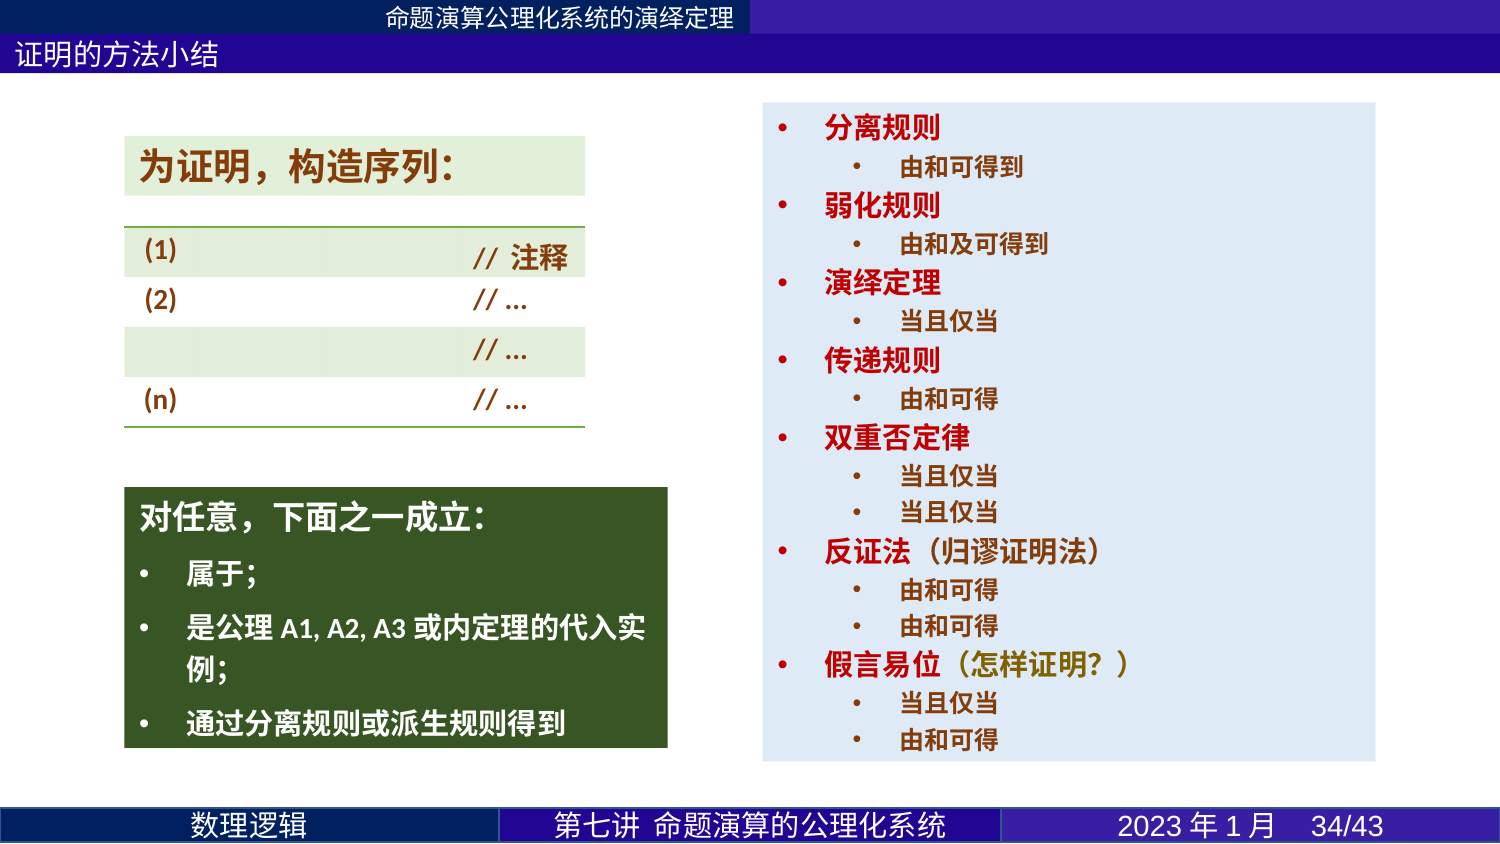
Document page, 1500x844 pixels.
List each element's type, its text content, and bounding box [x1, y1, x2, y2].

text_box 第七讲 命题演算的公理化系统 [498, 807, 1000, 843]
text_box 2023年1月 34/43 [1000, 807, 1500, 843]
text_box 数理逻辑 [0, 807, 498, 843]
text_box [749, 0, 1500, 33]
text_box 命题演算公理化系统的演绎定理 [0, 0, 749, 33]
